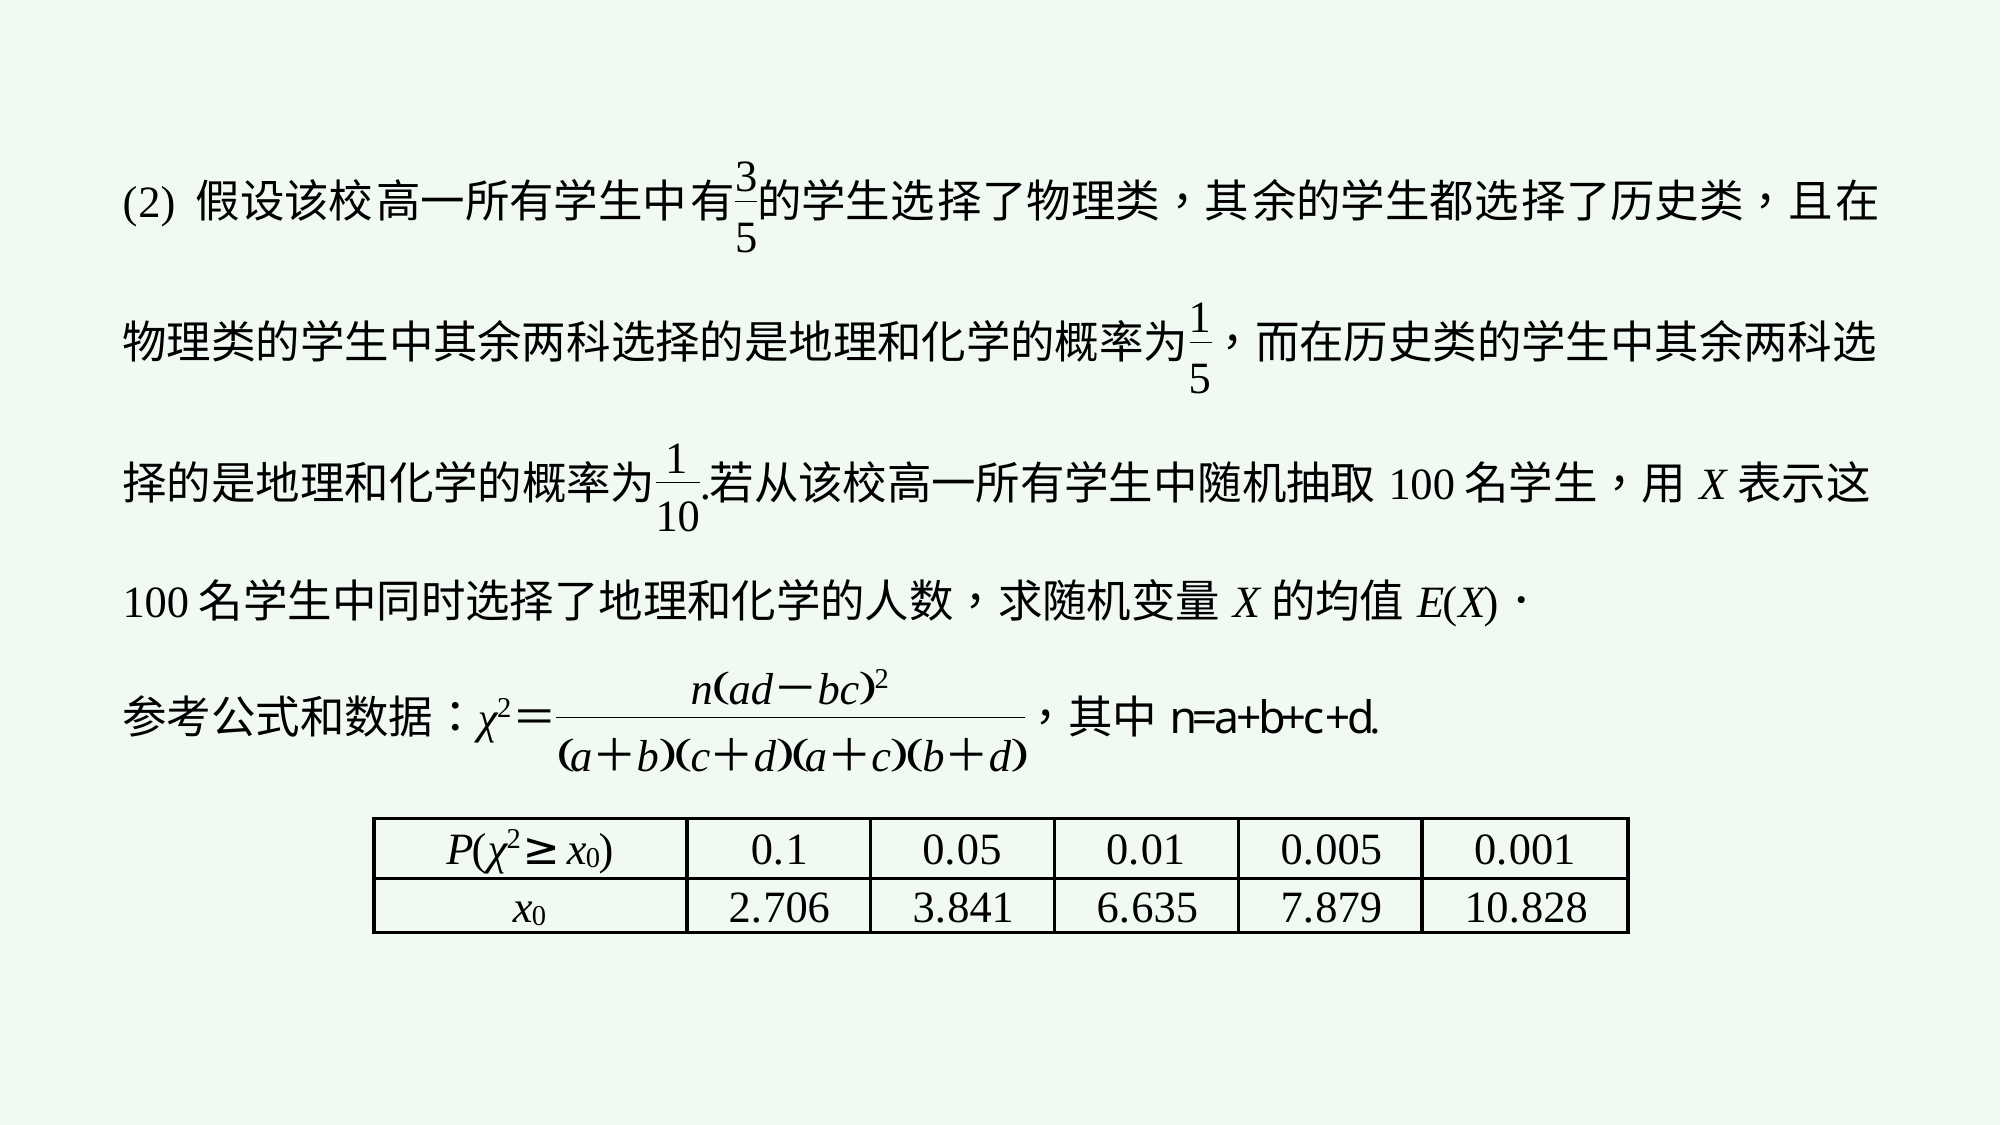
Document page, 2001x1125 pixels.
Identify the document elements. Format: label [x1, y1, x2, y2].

text_box [122, 149, 1881, 1002]
